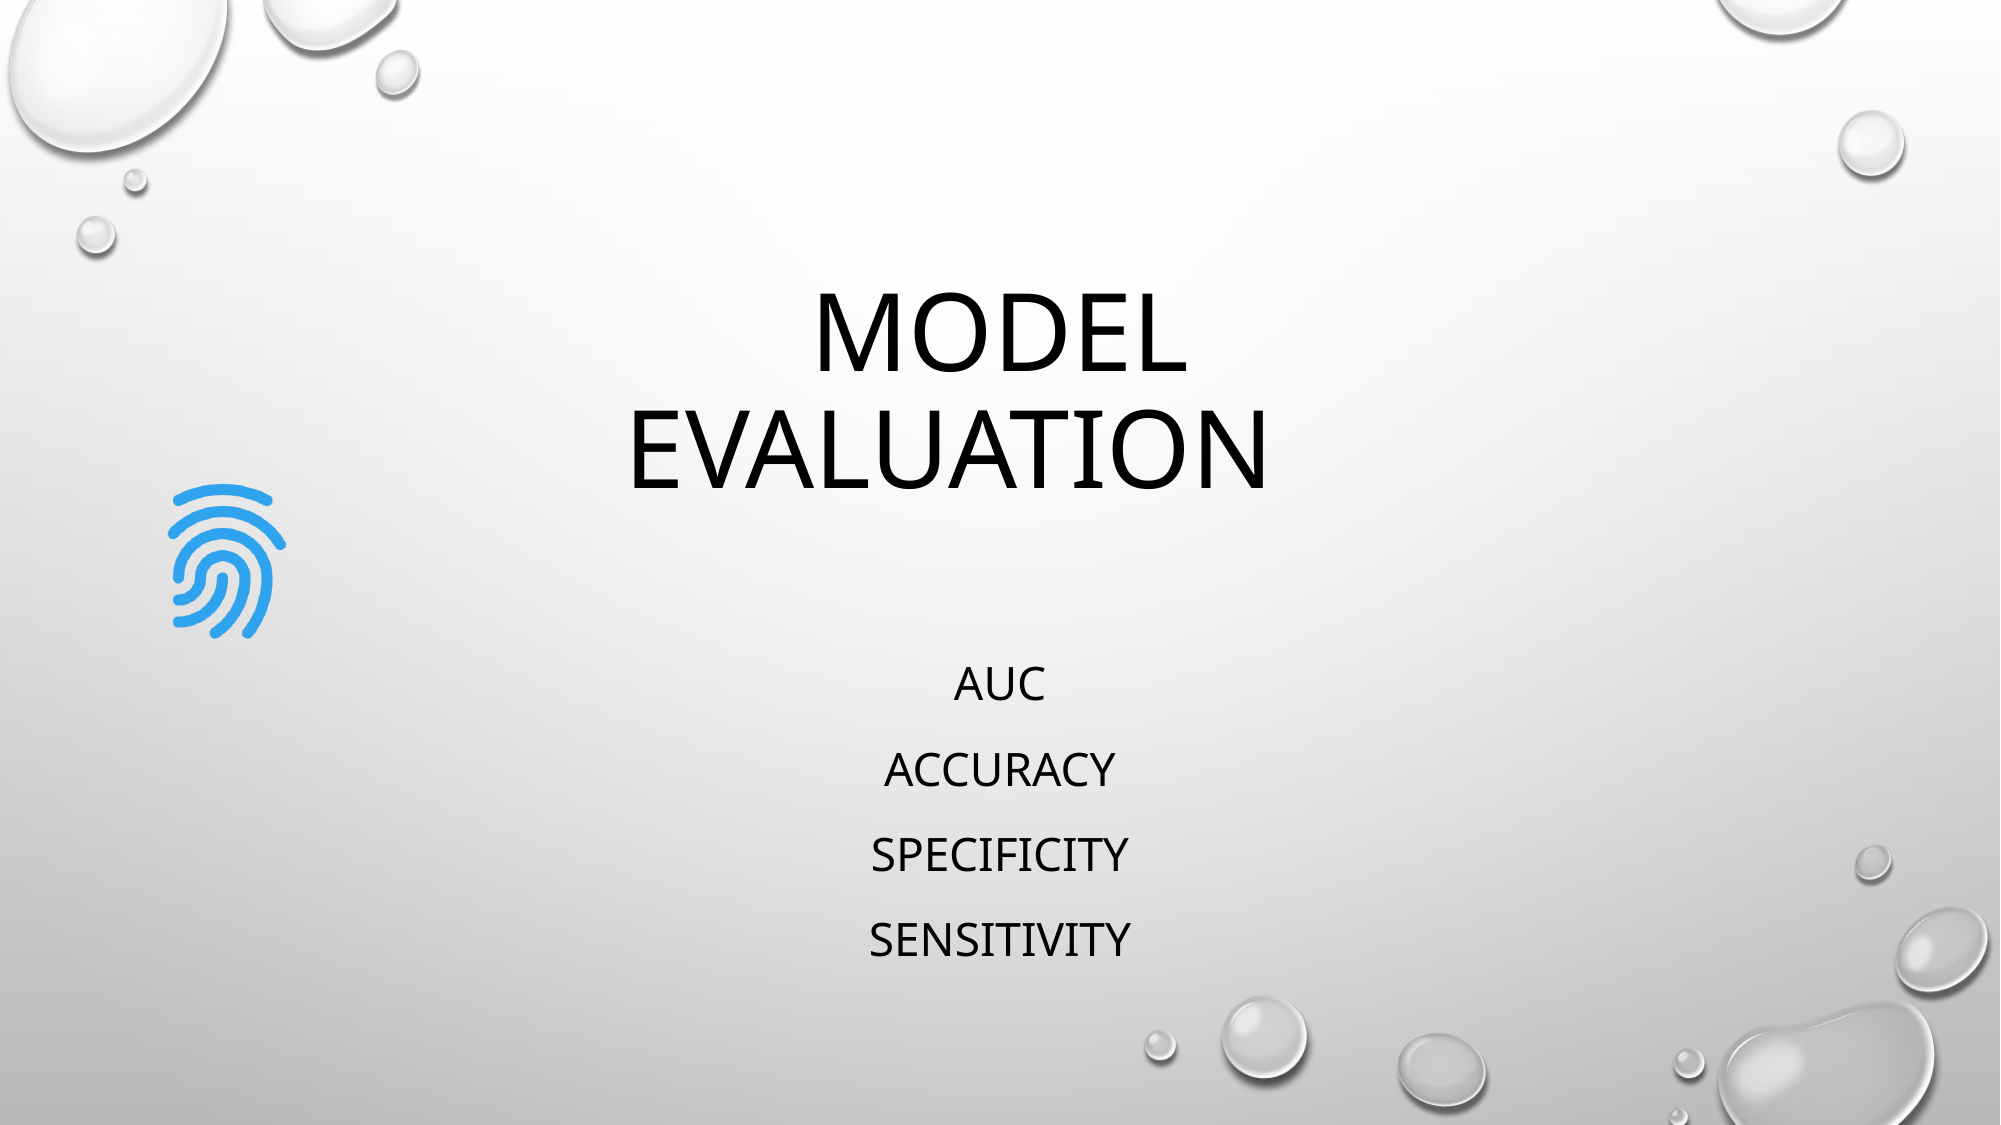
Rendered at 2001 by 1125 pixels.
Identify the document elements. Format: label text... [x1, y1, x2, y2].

title Model Evaluation [591, 0, 1409, 520]
list AUC Accuracy Specificity Sensitivity [591, 636, 1409, 974]
picture [0, 0, 2000, 1125]
